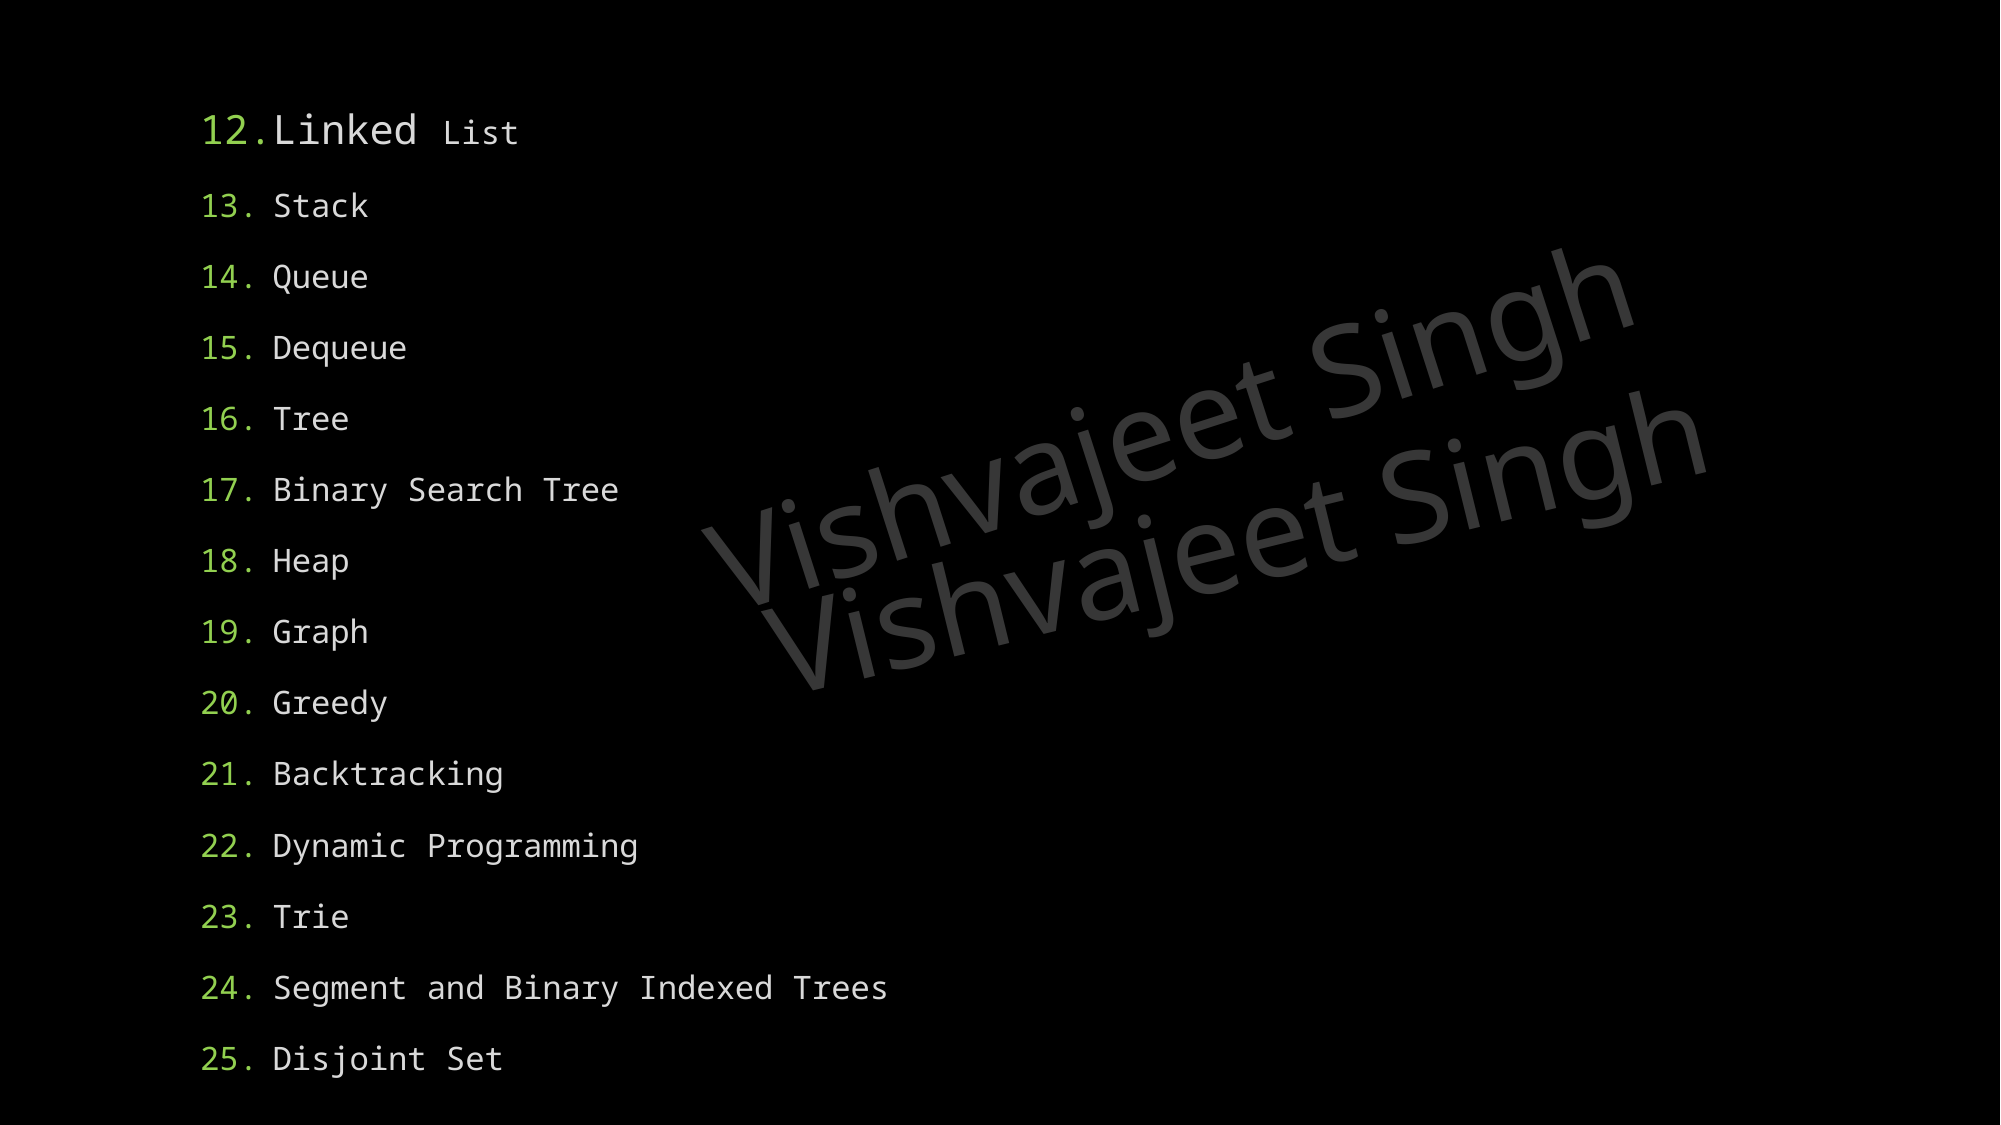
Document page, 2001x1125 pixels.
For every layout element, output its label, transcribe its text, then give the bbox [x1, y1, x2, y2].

list Linked List Stack Queue Dequeue Tree Binary Search Tree Heap Graph Greedy Backtracking Dynamic Programming Trie Segment and Binary Indexed Trees Disjoint Set [184, 101, 1685, 1094]
